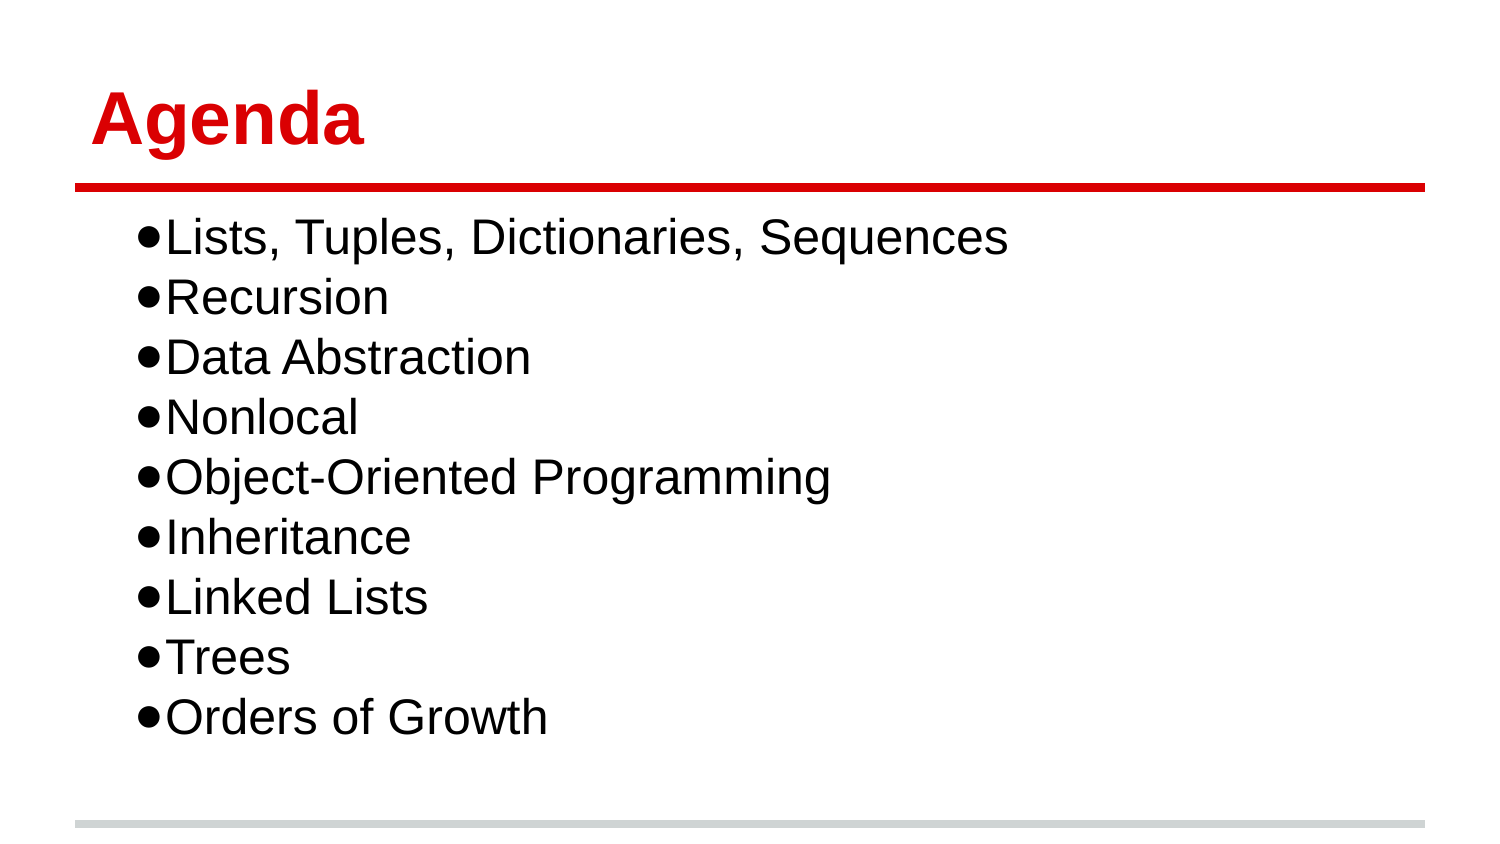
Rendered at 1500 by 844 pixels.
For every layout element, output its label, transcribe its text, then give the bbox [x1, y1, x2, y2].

list Lists, Tuples, Dictionaries, Sequences Recursion Data Abstraction Nonlocal Object-Oriented Programming Inheritance Linked Lists Trees Orders of Growth [75, 189, 1425, 834]
title Agenda [75, 33, 1425, 175]
